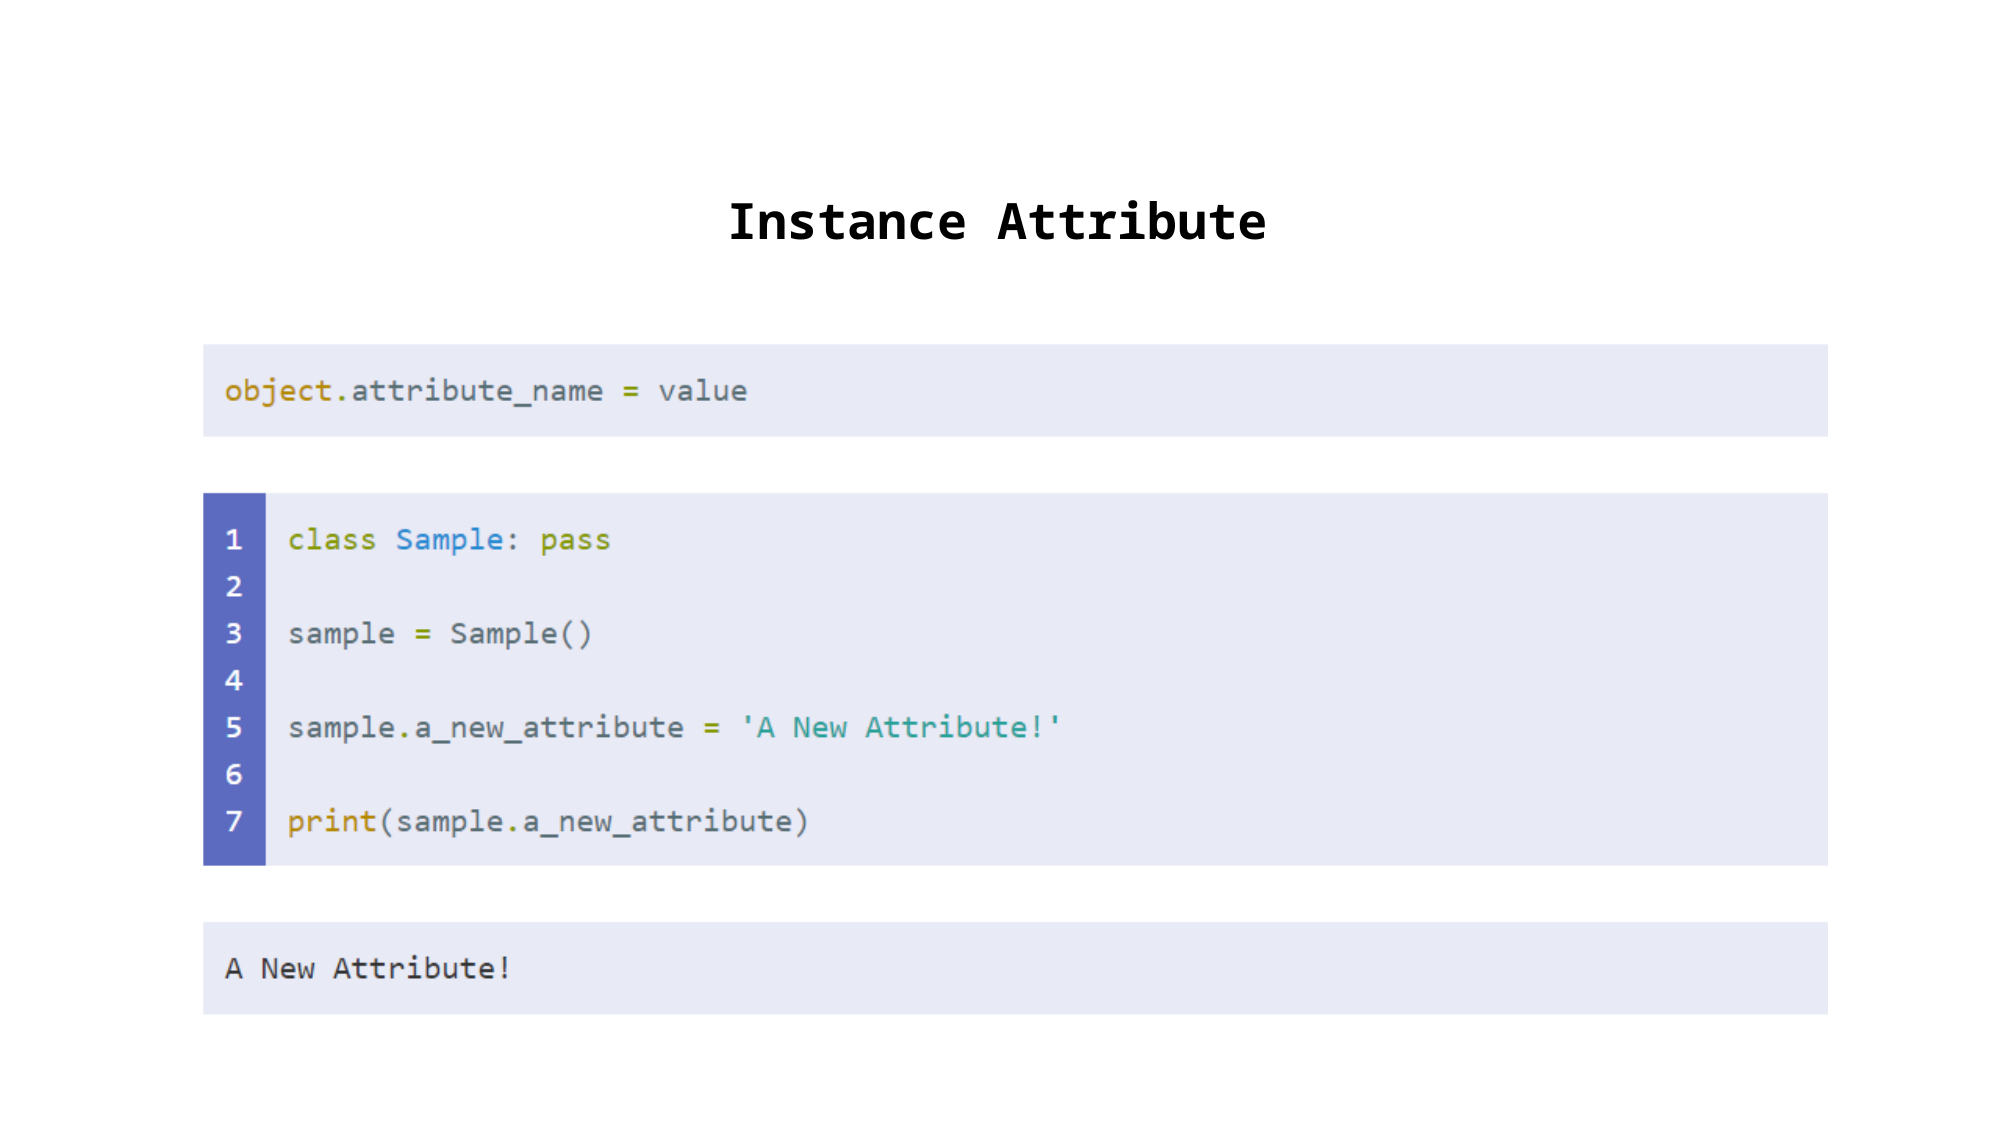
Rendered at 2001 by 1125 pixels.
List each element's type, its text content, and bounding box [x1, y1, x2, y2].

text_box Instance Attribute [247, 188, 1748, 318]
picture [166, 318, 1828, 1021]
